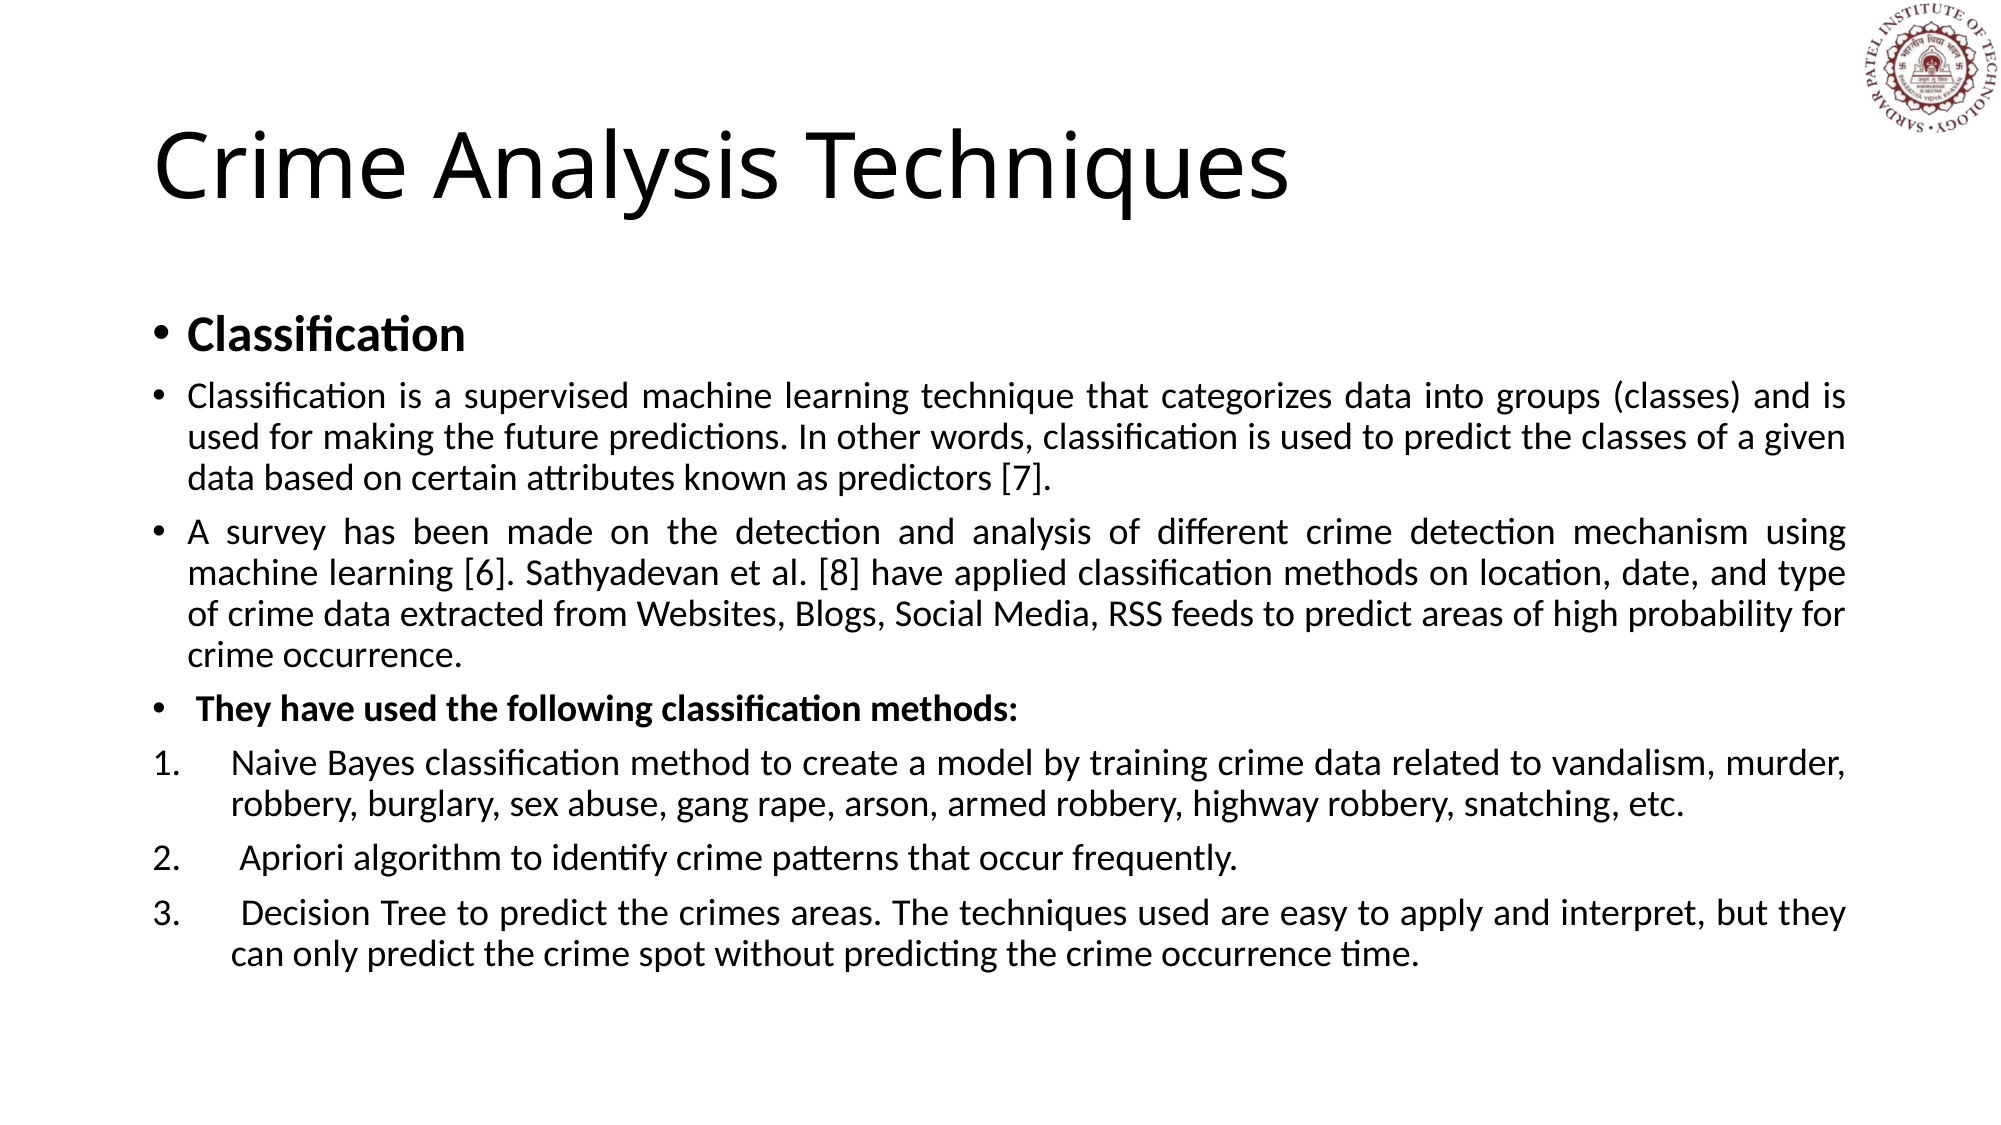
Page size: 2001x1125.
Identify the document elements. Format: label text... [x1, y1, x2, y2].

title Crime Analysis Techniques [137, 59, 1863, 278]
picture [1862, 0, 1998, 135]
list Classification Classification is a supervised machine learning technique that categorizes data into groups (classes) and is used for making the future predictions. In other words, classification is used to predict the classes of a given data based on certain attributes known as predictors [7]. A survey has been made on the detection and analysis of different crime detection mechanism using machine learning [6]. Sathyadevan et al. [8] have applied classification methods on location, date, and type of crime data extracted from Websites, Blogs, Social Media, RSS feeds to predict areas of high probability for crime occurrence. They have used the following classification methods: Naive Bayes classification method to create a model by training crime data related to vandalism, murder, robbery, burglary, sex abuse, gang rape, arson, armed robbery, highway robbery, snatching, etc. Apriori algorithm to identify crime patterns that occur frequently. Decision Tree to predict the crimes areas. The techniques used are easy to apply and interpret, but they can only predict the crime spot without predicting the crime occurrence time. [137, 299, 1863, 1014]
